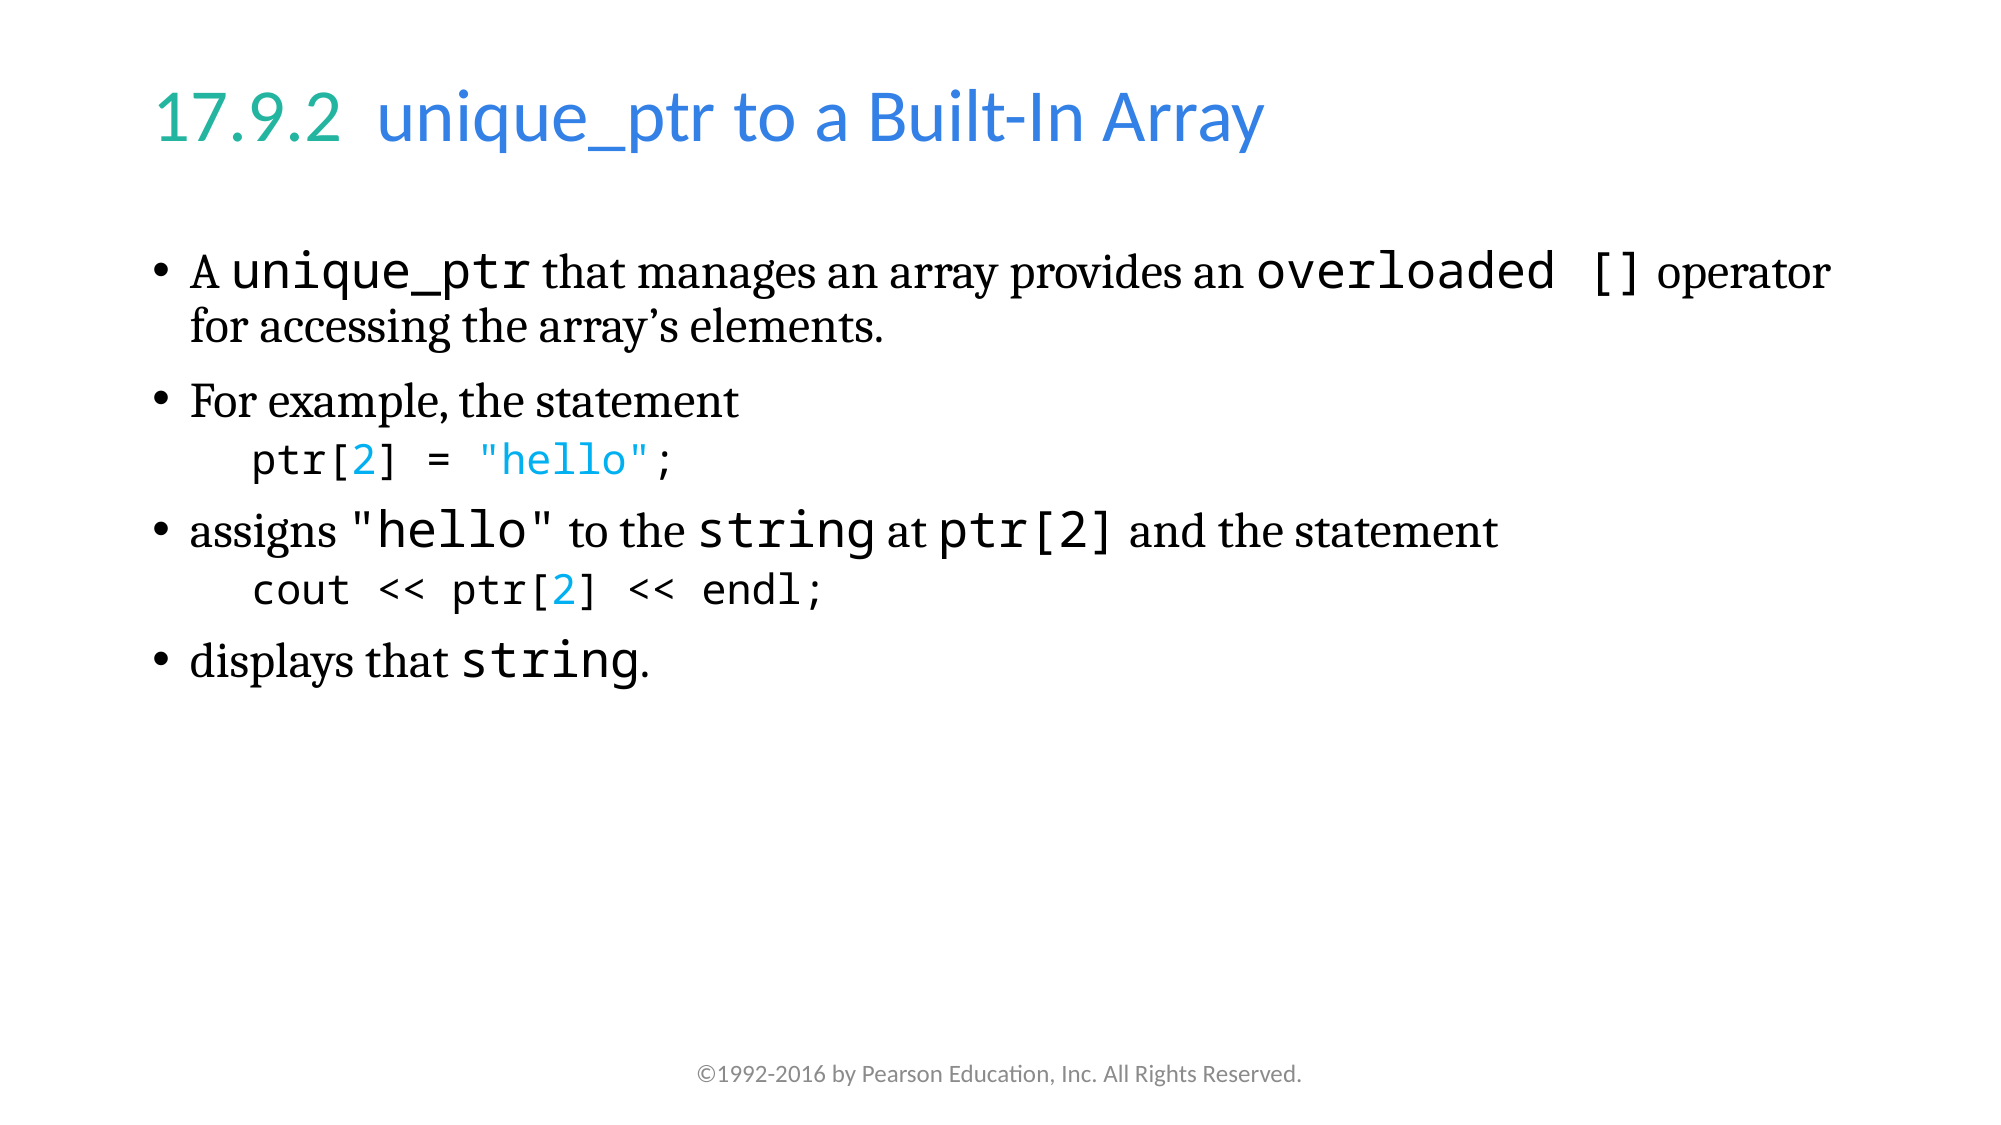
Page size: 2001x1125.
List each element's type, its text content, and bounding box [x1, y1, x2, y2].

list A unique_ptr that manages an array provides an overloaded [] operator for accessing the array’s elements. For example, the statement ptr[2] = "hello"; assigns "hello" to the string at ptr[2] and the statement cout << ptr[2] << endl; displays that string. [137, 237, 1863, 980]
title 17.9.2 unique_ptr to a Built-In Array [137, 59, 1863, 175]
footer ©1992-2016 by Pearson Education, Inc. All Rights Reserved. [662, 1042, 1338, 1103]
